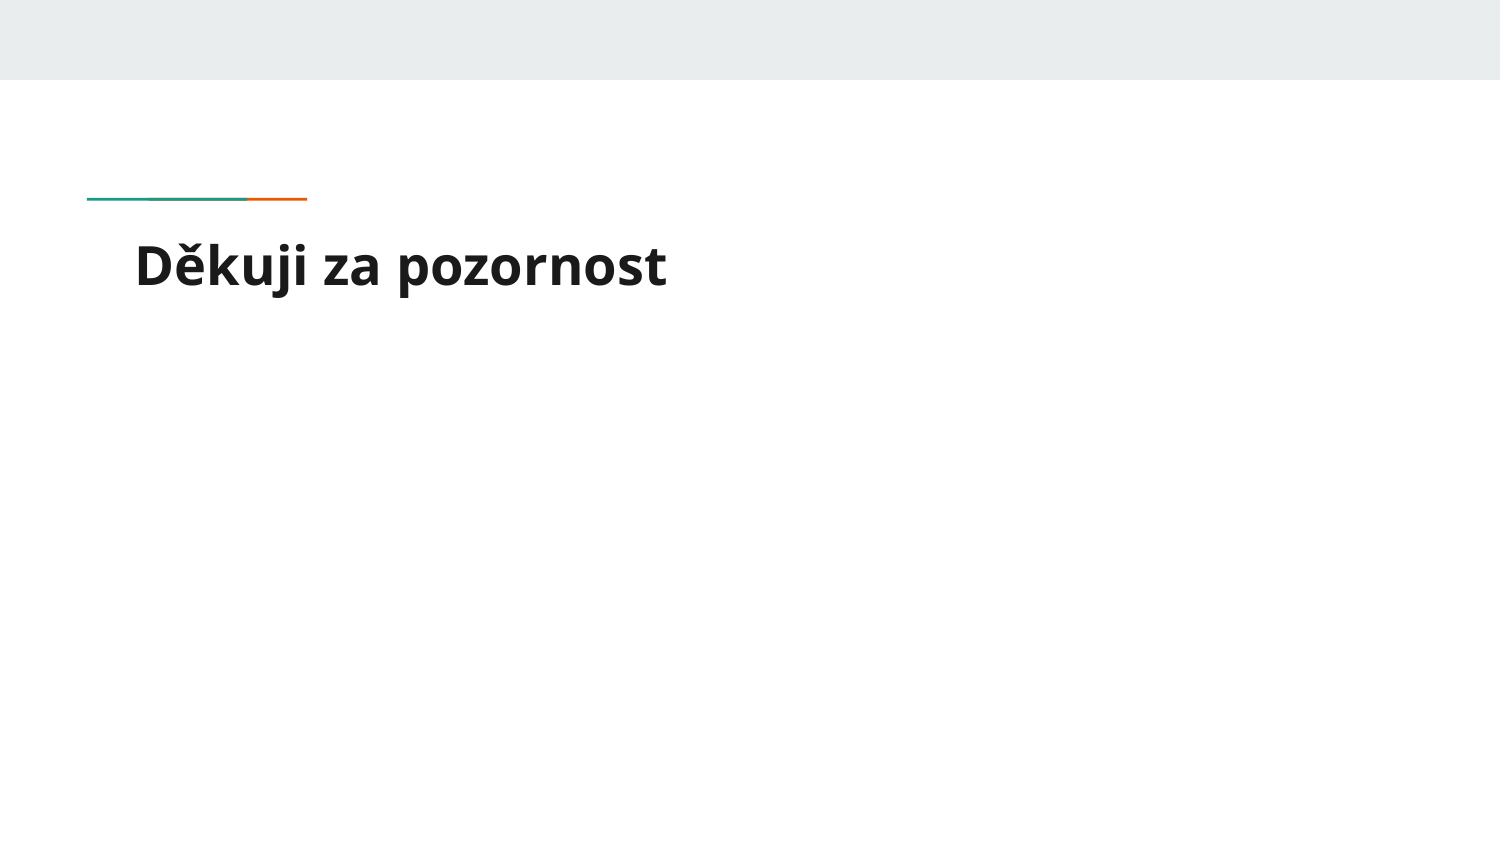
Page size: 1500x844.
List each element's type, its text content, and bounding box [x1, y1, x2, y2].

title Děkuji za pozornost [119, 216, 1381, 305]
